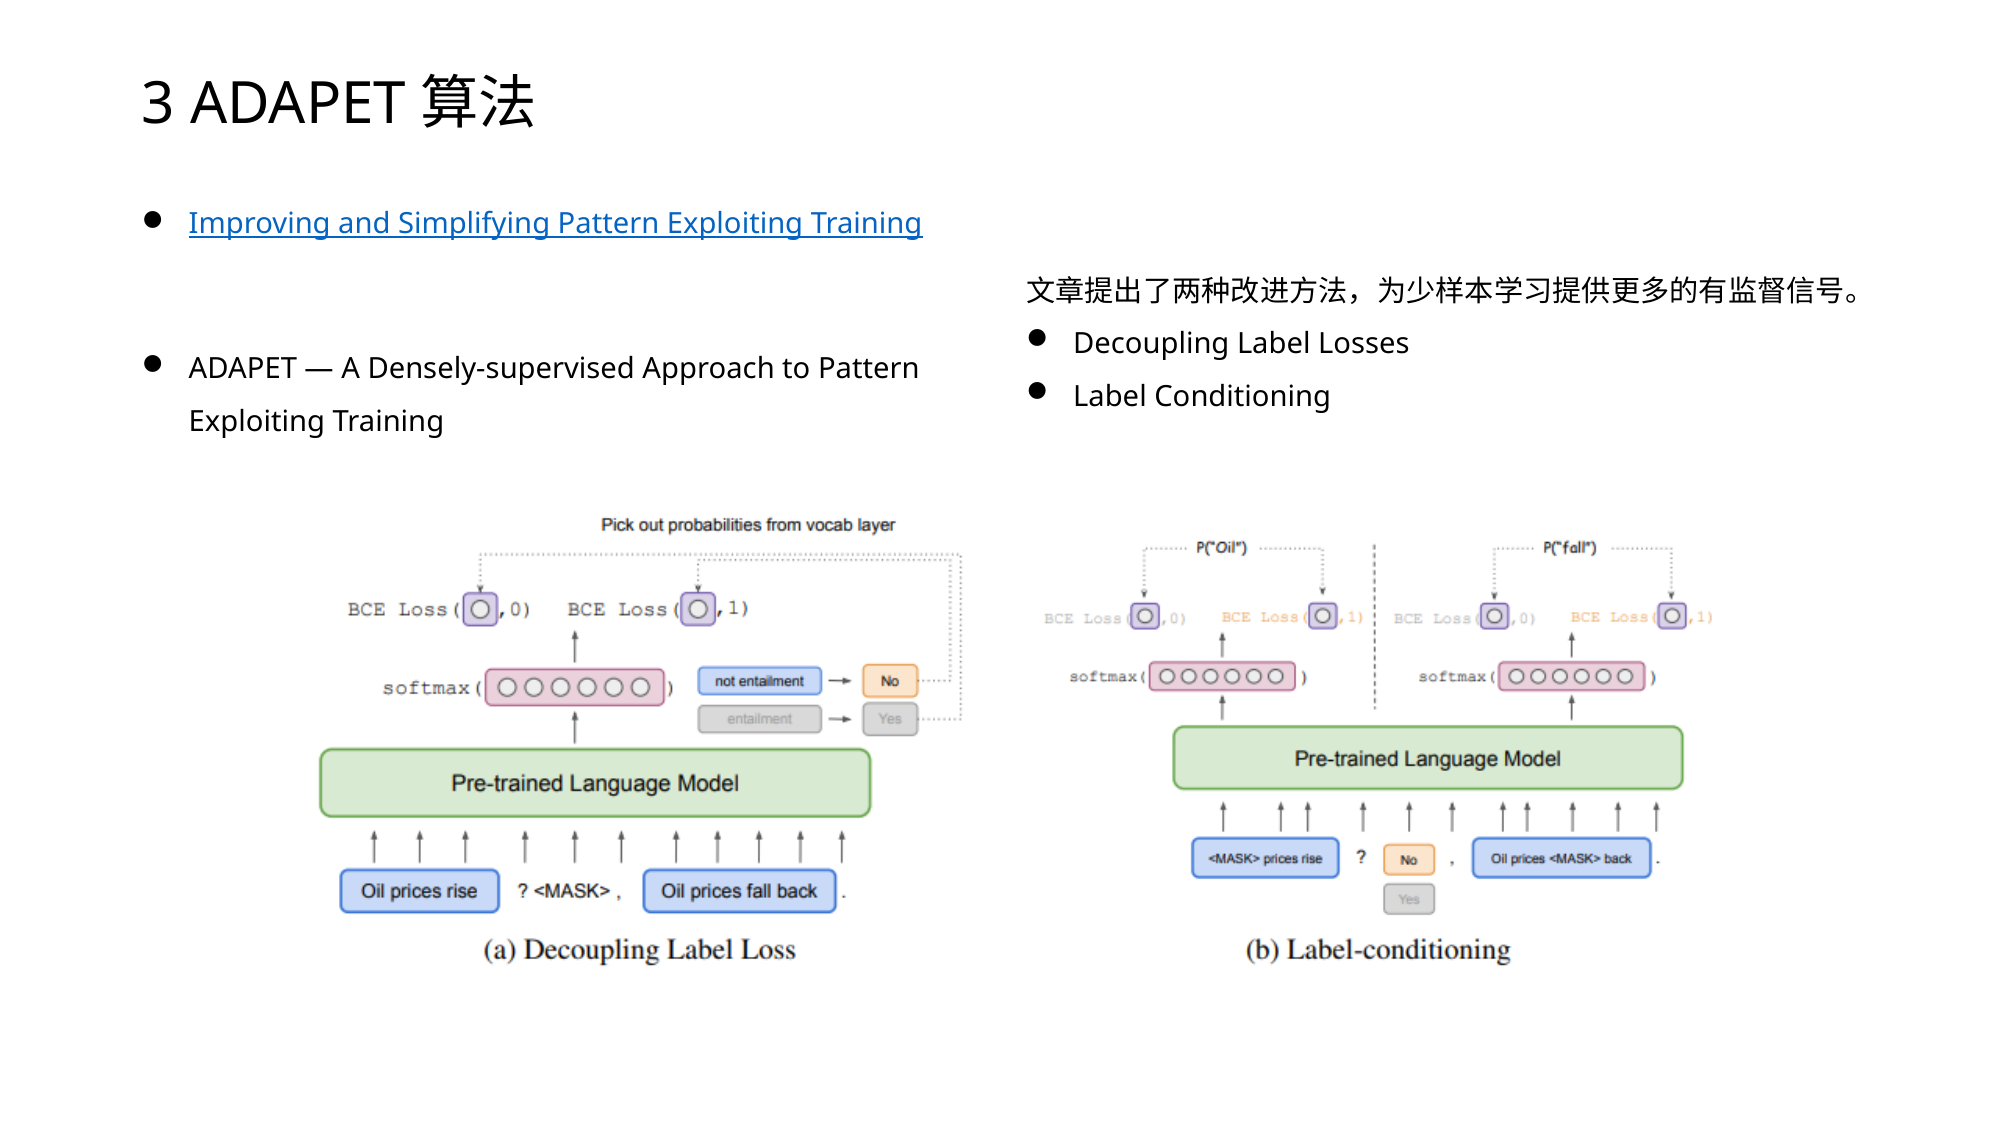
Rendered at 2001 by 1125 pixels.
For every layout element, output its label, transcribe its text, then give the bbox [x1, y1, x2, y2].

text_box 3 ADAPET算法 [127, 57, 682, 143]
text_box ADAPET — A Densely-supervised Approach to Pattern Exploiting Training [127, 324, 1000, 445]
picture [288, 495, 1765, 981]
text_box 文章提出了两种改进方法，为少样本学习提供更多的有监督信号。 Decoupling Label Losses Label Conditioning [1011, 247, 1885, 420]
text_box Improving and Simplifying Pattern Exploiting Training [127, 196, 1000, 252]
